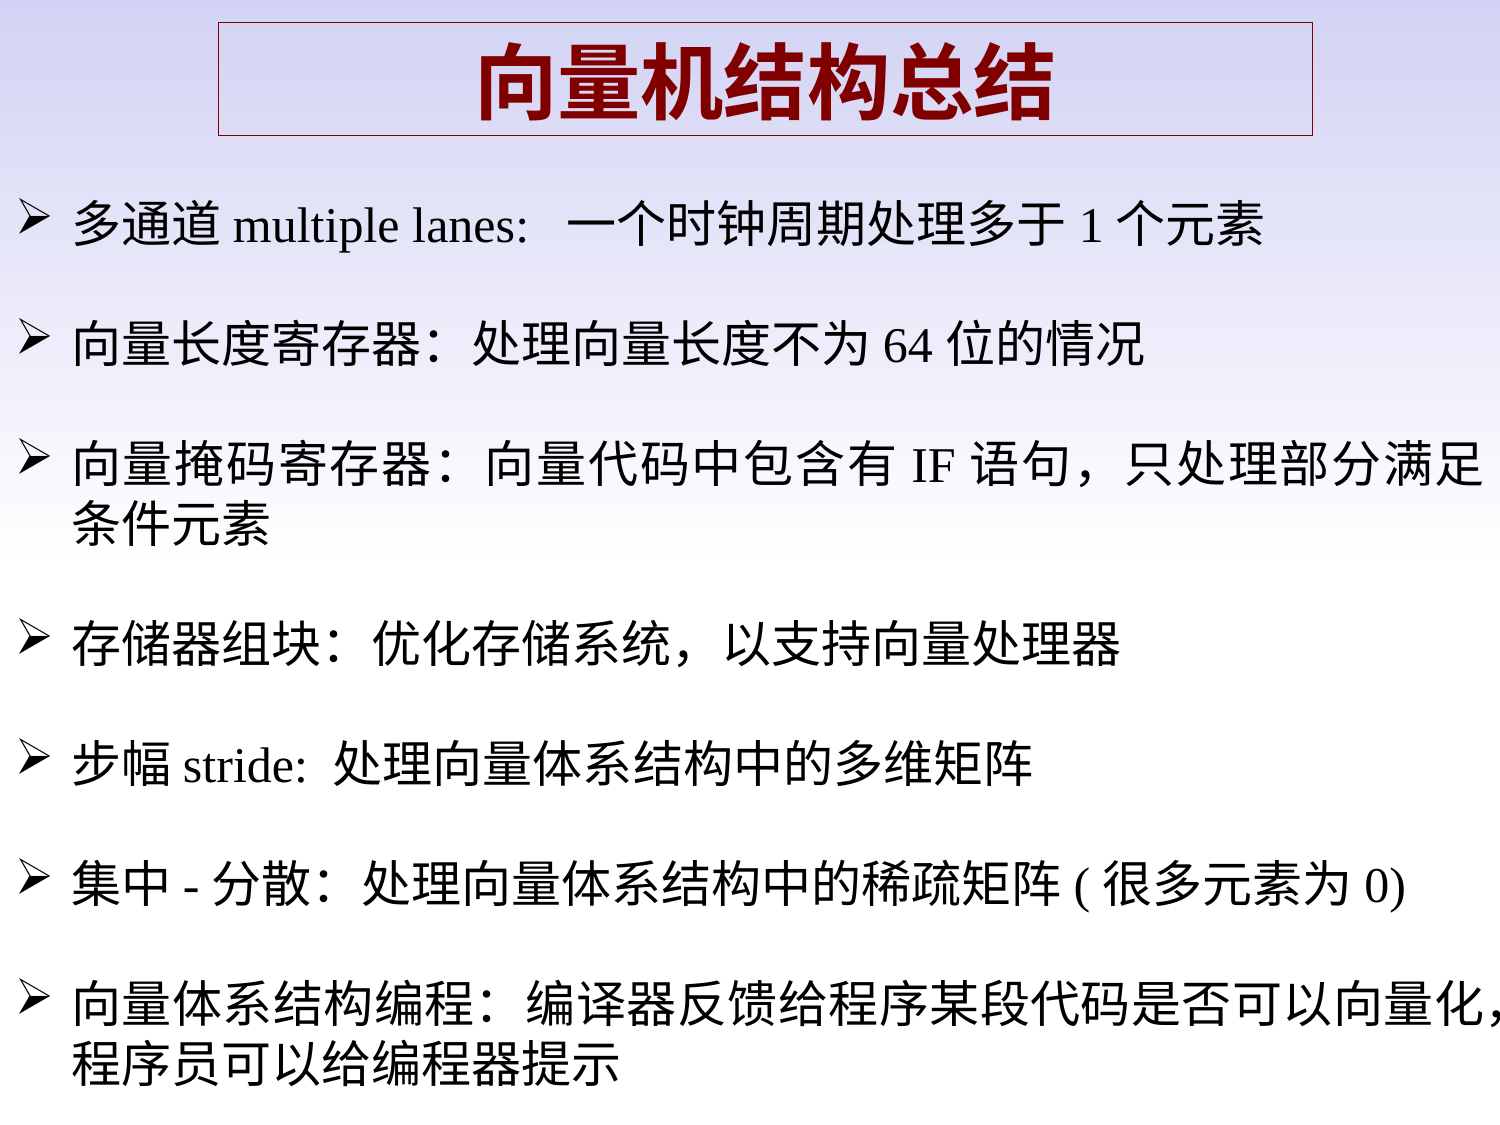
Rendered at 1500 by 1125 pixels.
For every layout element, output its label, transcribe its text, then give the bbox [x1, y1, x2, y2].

text_box 多通道multiple lanes: 一个时钟周期处理多于1个元素 向量长度寄存器：处理向量长度不为64位的情况 向量掩码寄存器：向量代码中包含有IF语句，只处理部分满足条件元素 存储器组块：优化存储系统，以支持向量处理器 步幅stride: 处理向量体系结构中的多维矩阵 集中-分散：处理向量体系结构中的稀疏矩阵(很多元素为0) 向量体系结构编程：编译器反馈给程序某段代码是否可以向量化，程序员可以给编程器提示 [0, 185, 1500, 1101]
text_box 向量机结构总结 [218, 22, 1313, 136]
